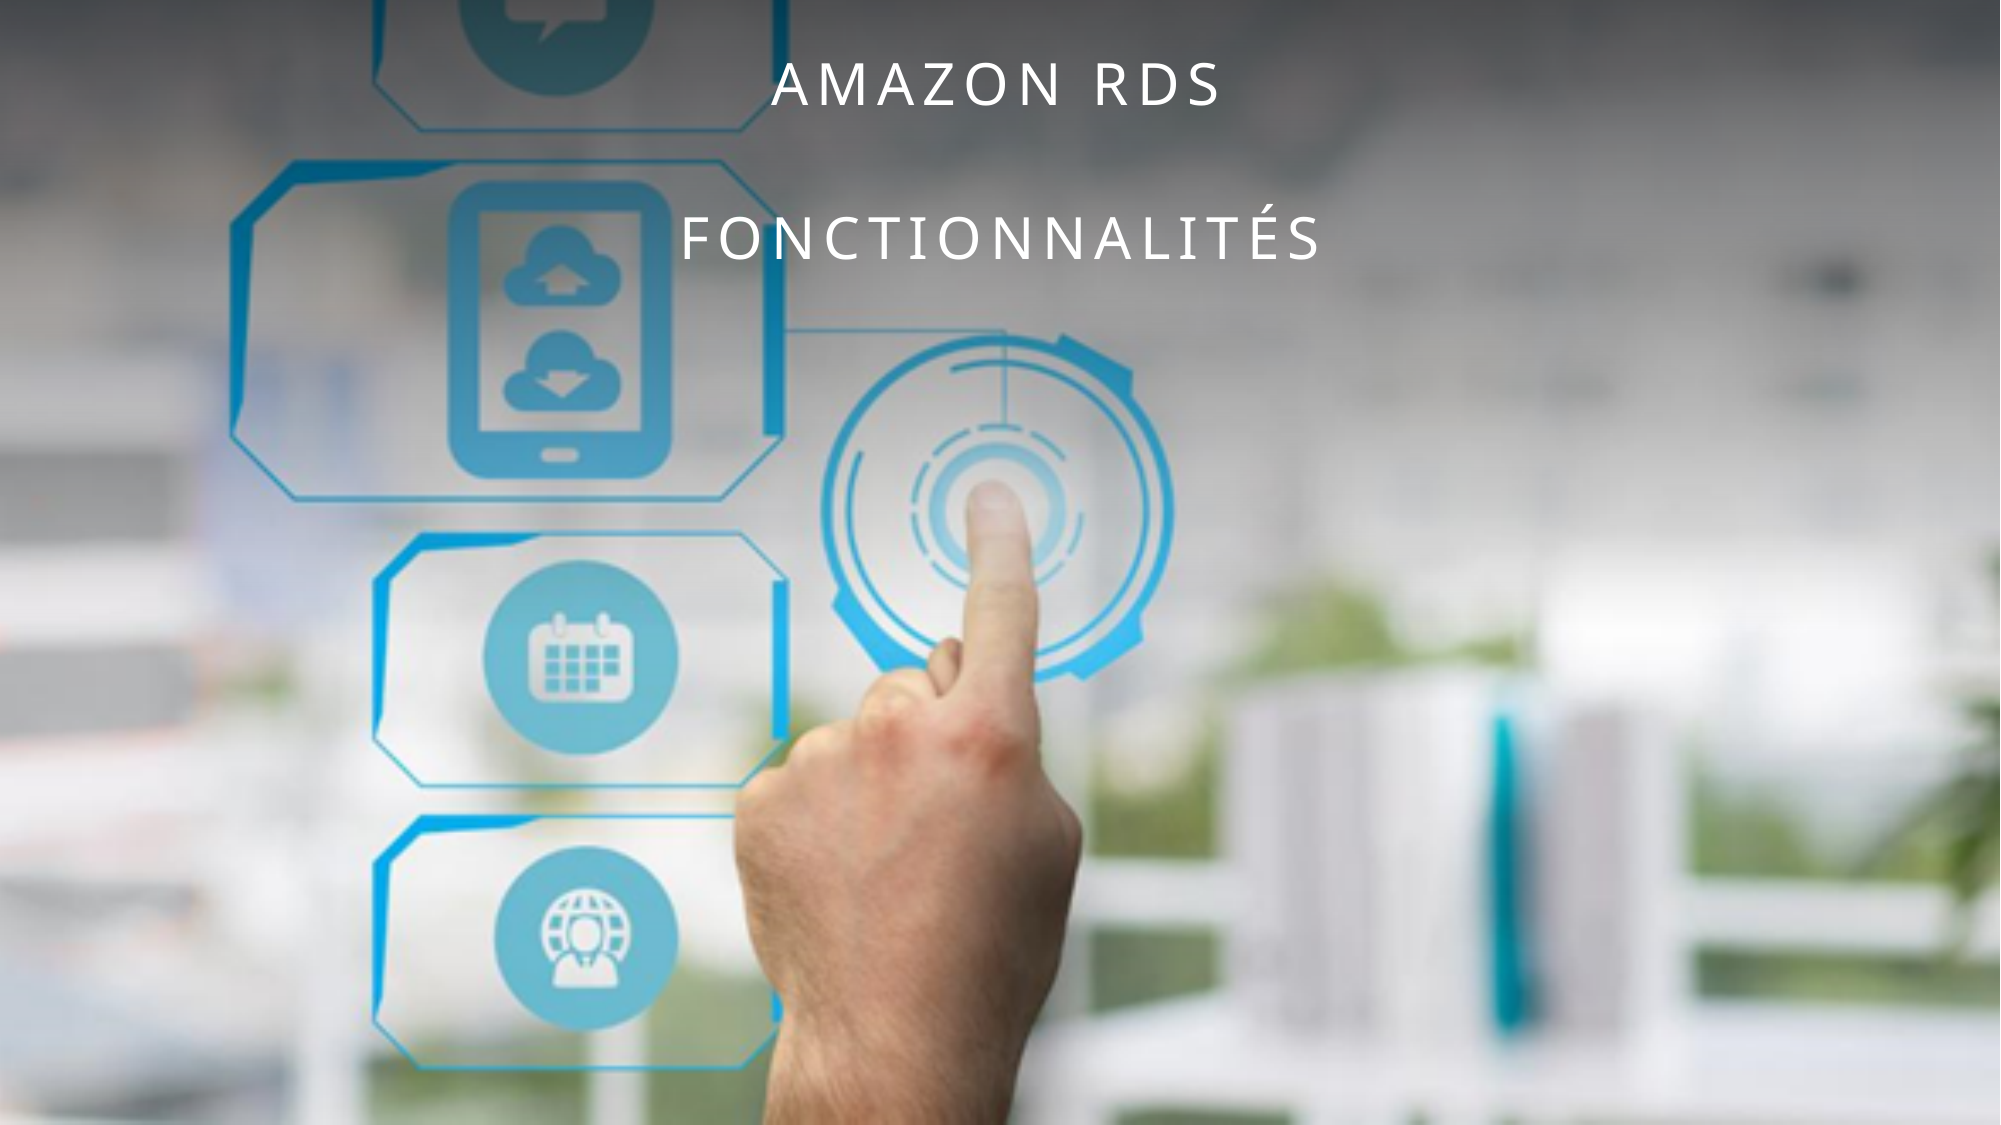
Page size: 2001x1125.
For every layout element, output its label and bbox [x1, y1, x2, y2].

list [0, 0, 2000, 1125]
